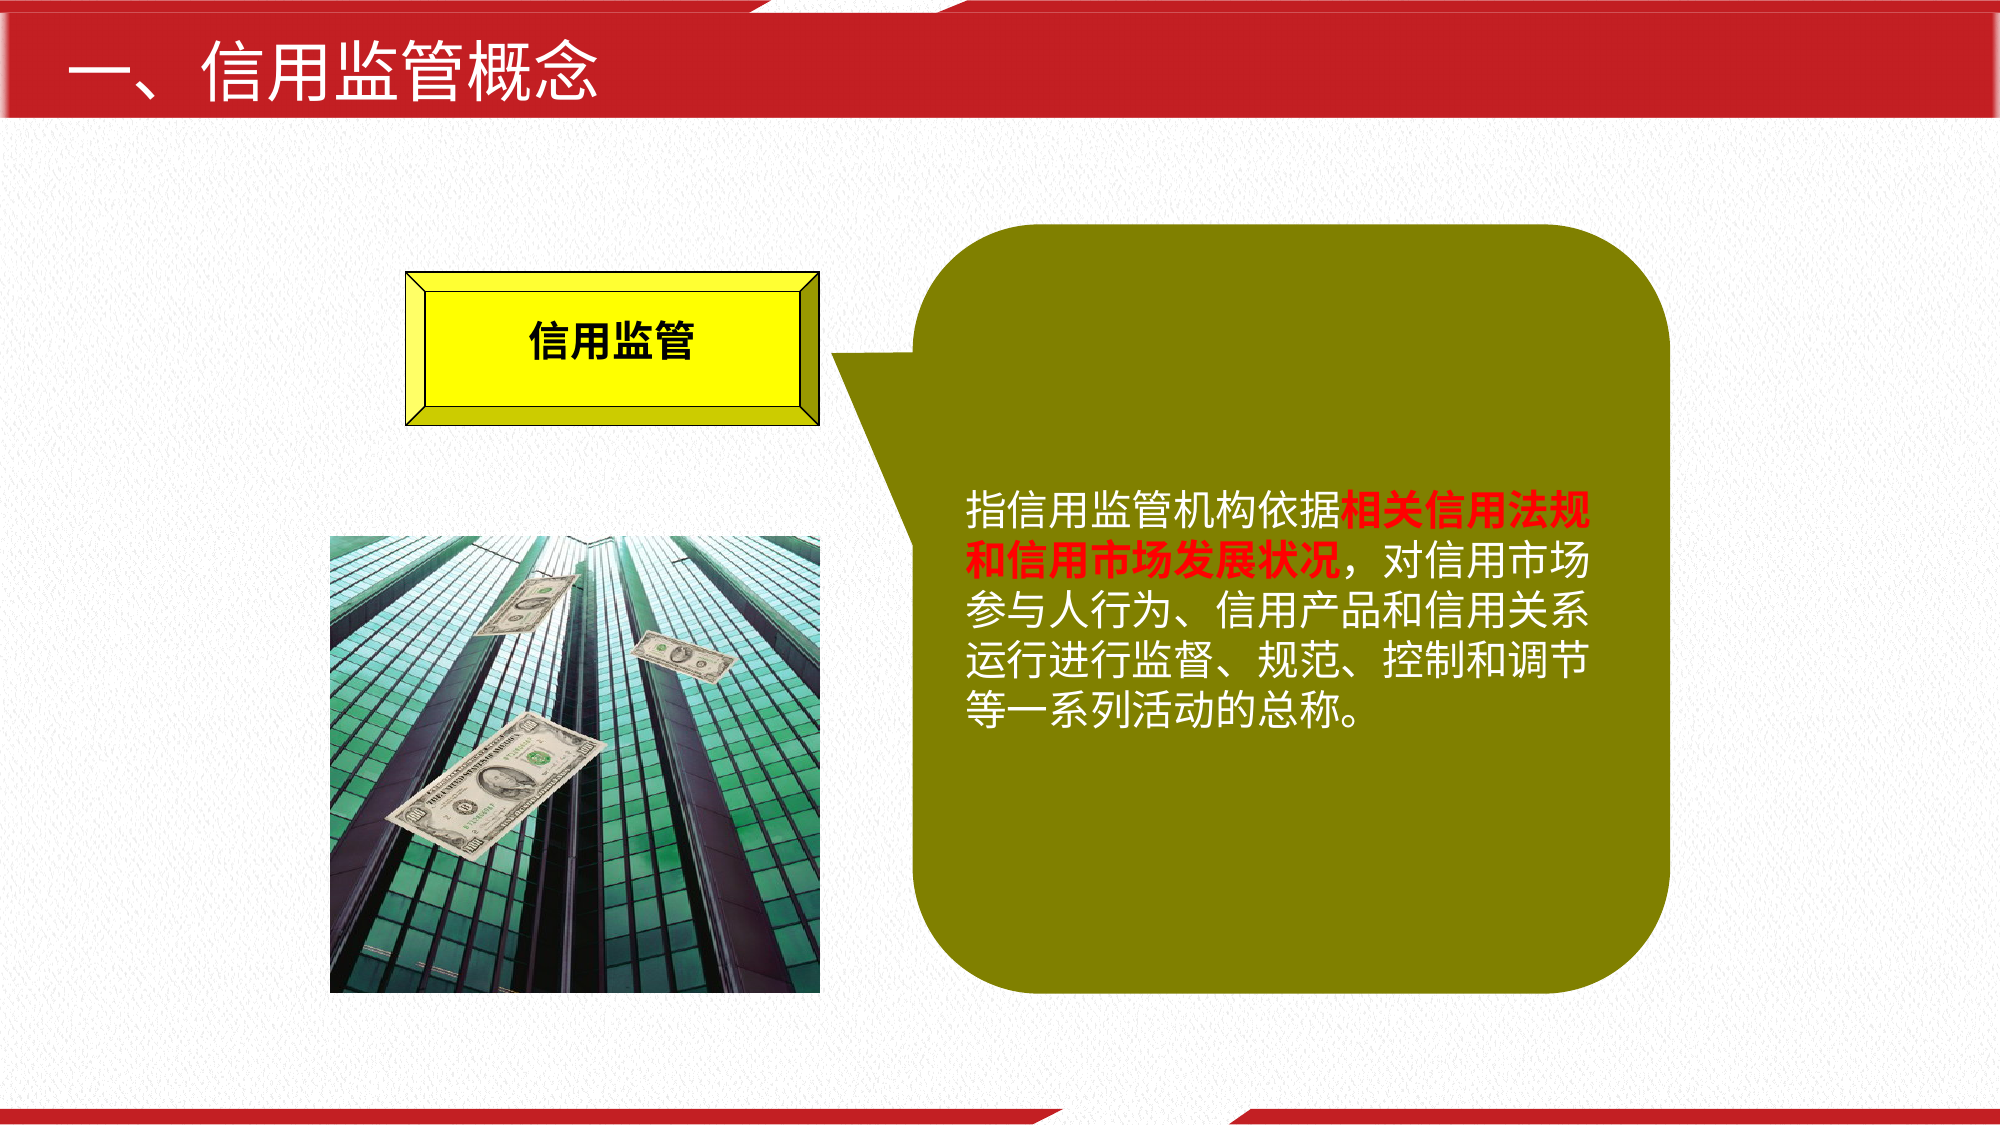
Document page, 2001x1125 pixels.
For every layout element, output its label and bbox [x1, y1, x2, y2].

text_box [0, 118, 2000, 1125]
picture [0, 12, 2000, 118]
text_box [0, 0, 2000, 12]
text_box [330, 225, 1670, 993]
